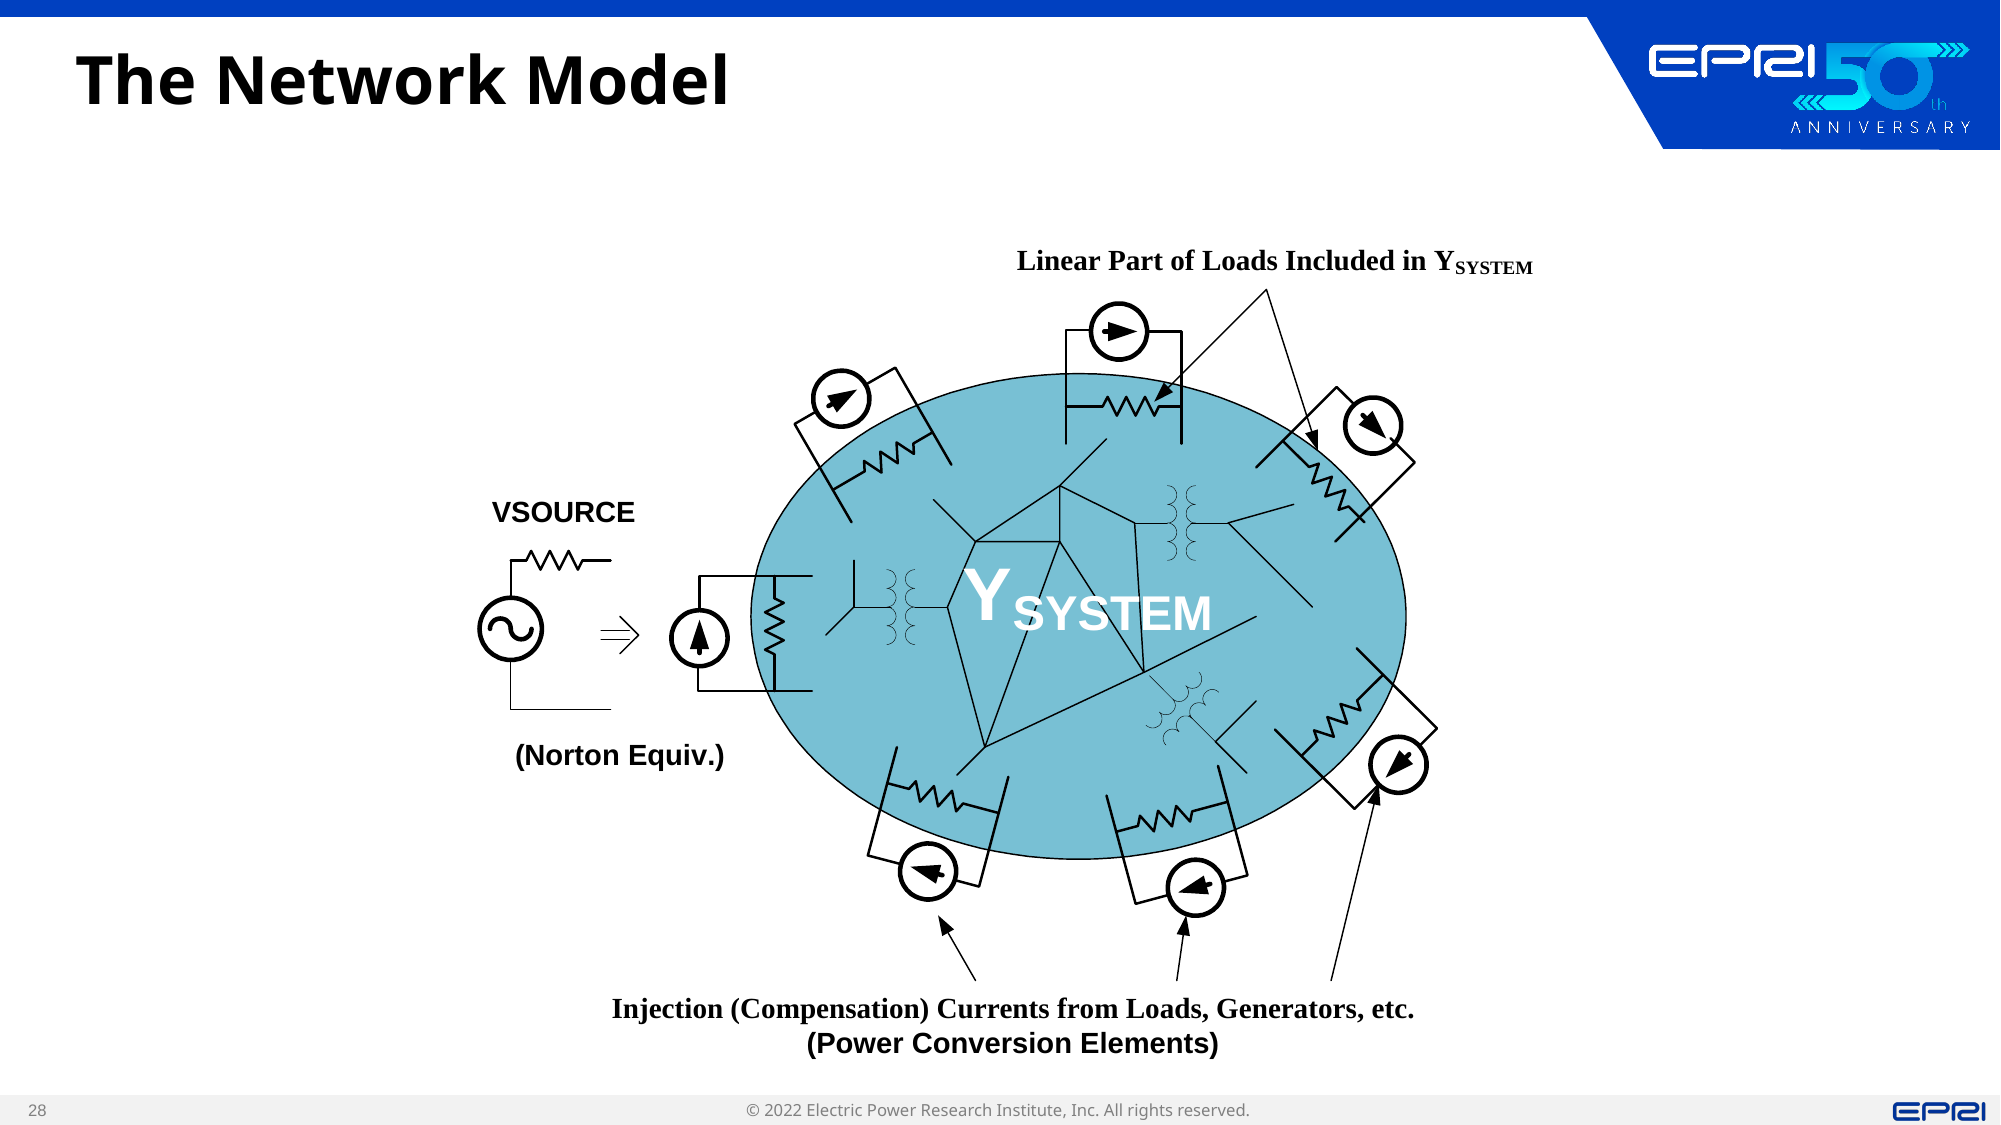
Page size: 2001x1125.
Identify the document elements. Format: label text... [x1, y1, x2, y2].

picture [474, 237, 1536, 1065]
title The Network Model [59, 29, 1636, 151]
picture [1634, 0, 2000, 150]
picture [1892, 1102, 1986, 1121]
